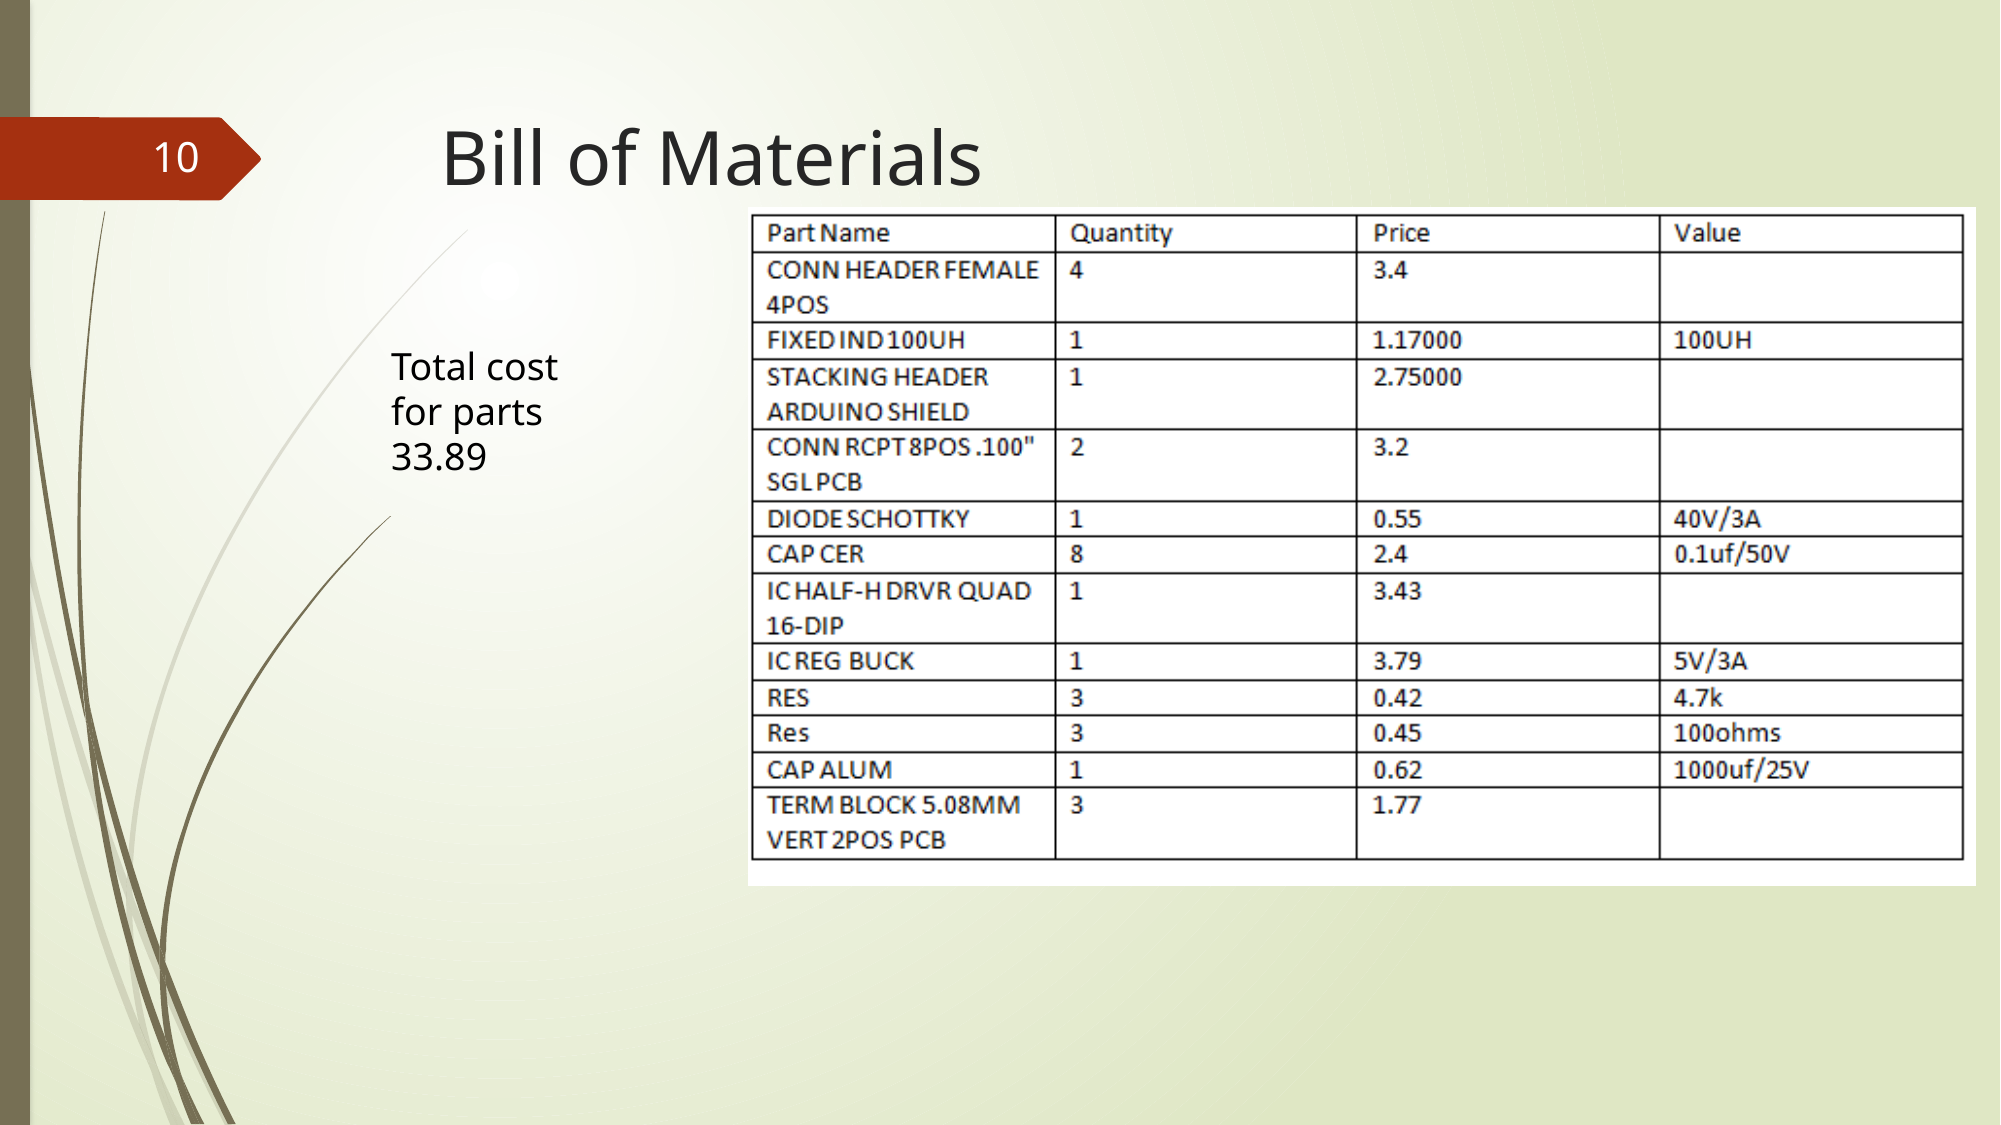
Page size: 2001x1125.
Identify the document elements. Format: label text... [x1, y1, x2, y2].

text_box Total cost for parts 33.89 [376, 335, 630, 485]
slide_number 10 [87, 129, 216, 190]
title Bill of Materials [425, 102, 1888, 313]
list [748, 207, 1976, 886]
